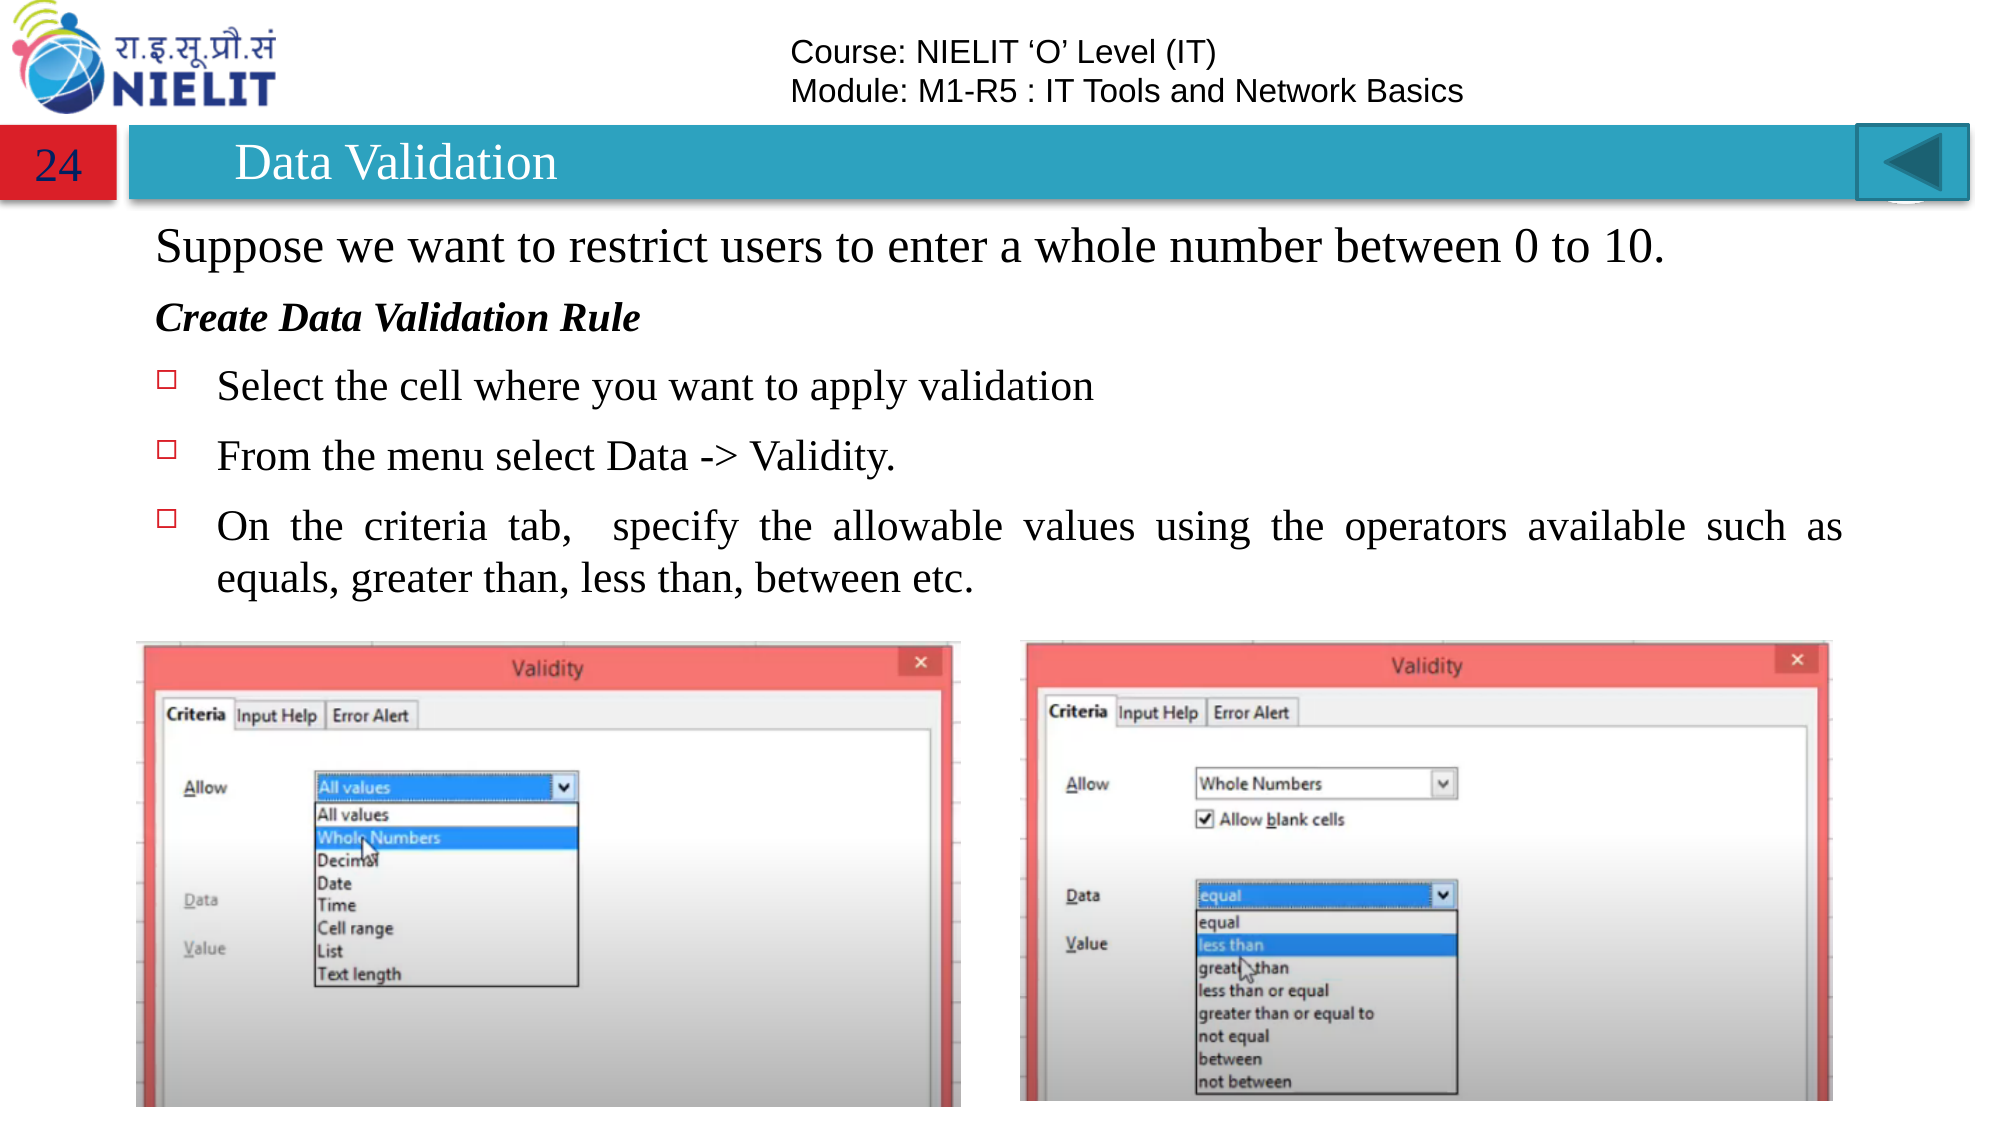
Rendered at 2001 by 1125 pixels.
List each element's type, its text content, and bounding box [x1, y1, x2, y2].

picture [307, 10, 1891, 121]
picture [135, 640, 961, 1107]
picture [12, 0, 276, 114]
picture [1020, 640, 1833, 1102]
slide_number 24 [0, 125, 117, 200]
list Suppose we want to restrict users to enter a whole number between 0 to 10. Create Data Validation Rule Select the cell where you want to apply validation From the menu select Data -> Validity. On the criteria tab, specify the allowable values using the operators available such as equals, greater than, less than, between etc. [137, 204, 1863, 793]
title Data Validation [216, 125, 1969, 200]
